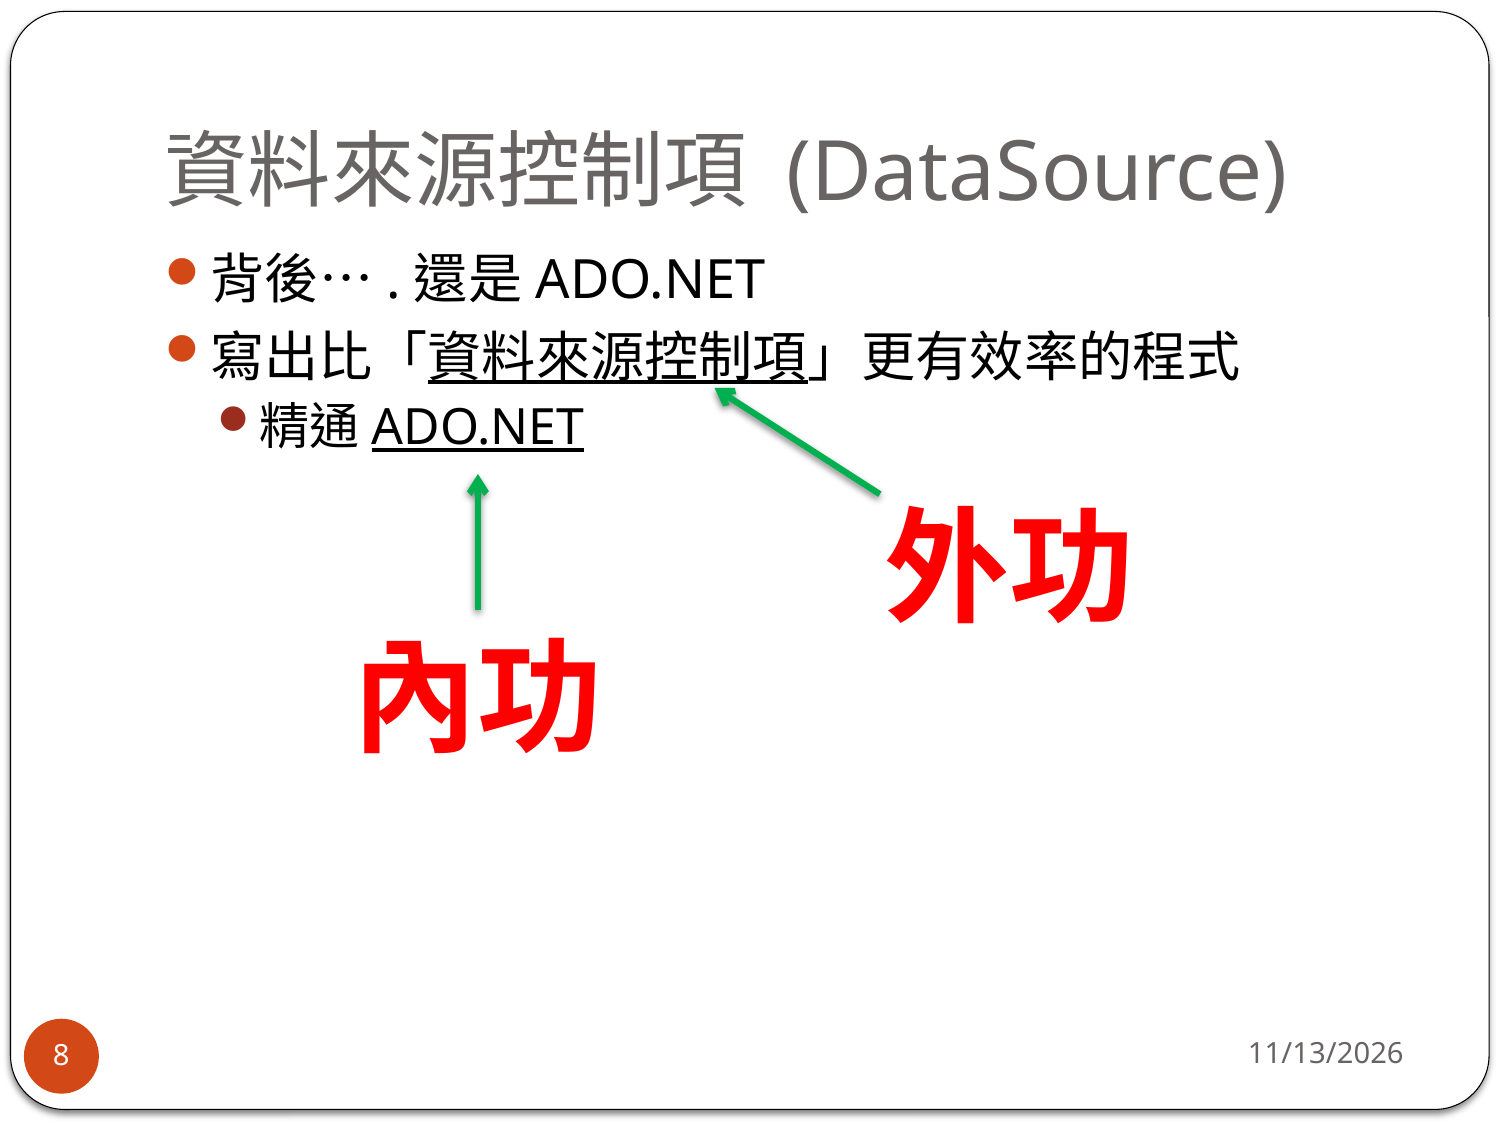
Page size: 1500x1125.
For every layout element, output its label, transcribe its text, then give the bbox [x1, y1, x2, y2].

text_box 內功 [338, 609, 618, 775]
list 背後….還是ADO.NET 寫出比「資料來源控制項」更有效率的程式 精通ADO.NET [150, 237, 1425, 988]
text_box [714, 387, 881, 495]
slide_number 8 [23, 1018, 99, 1094]
text_box 外功 [869, 479, 1150, 645]
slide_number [1012, 1015, 1419, 1094]
title 資料來源控制項 (DataSource) [150, 45, 1425, 233]
